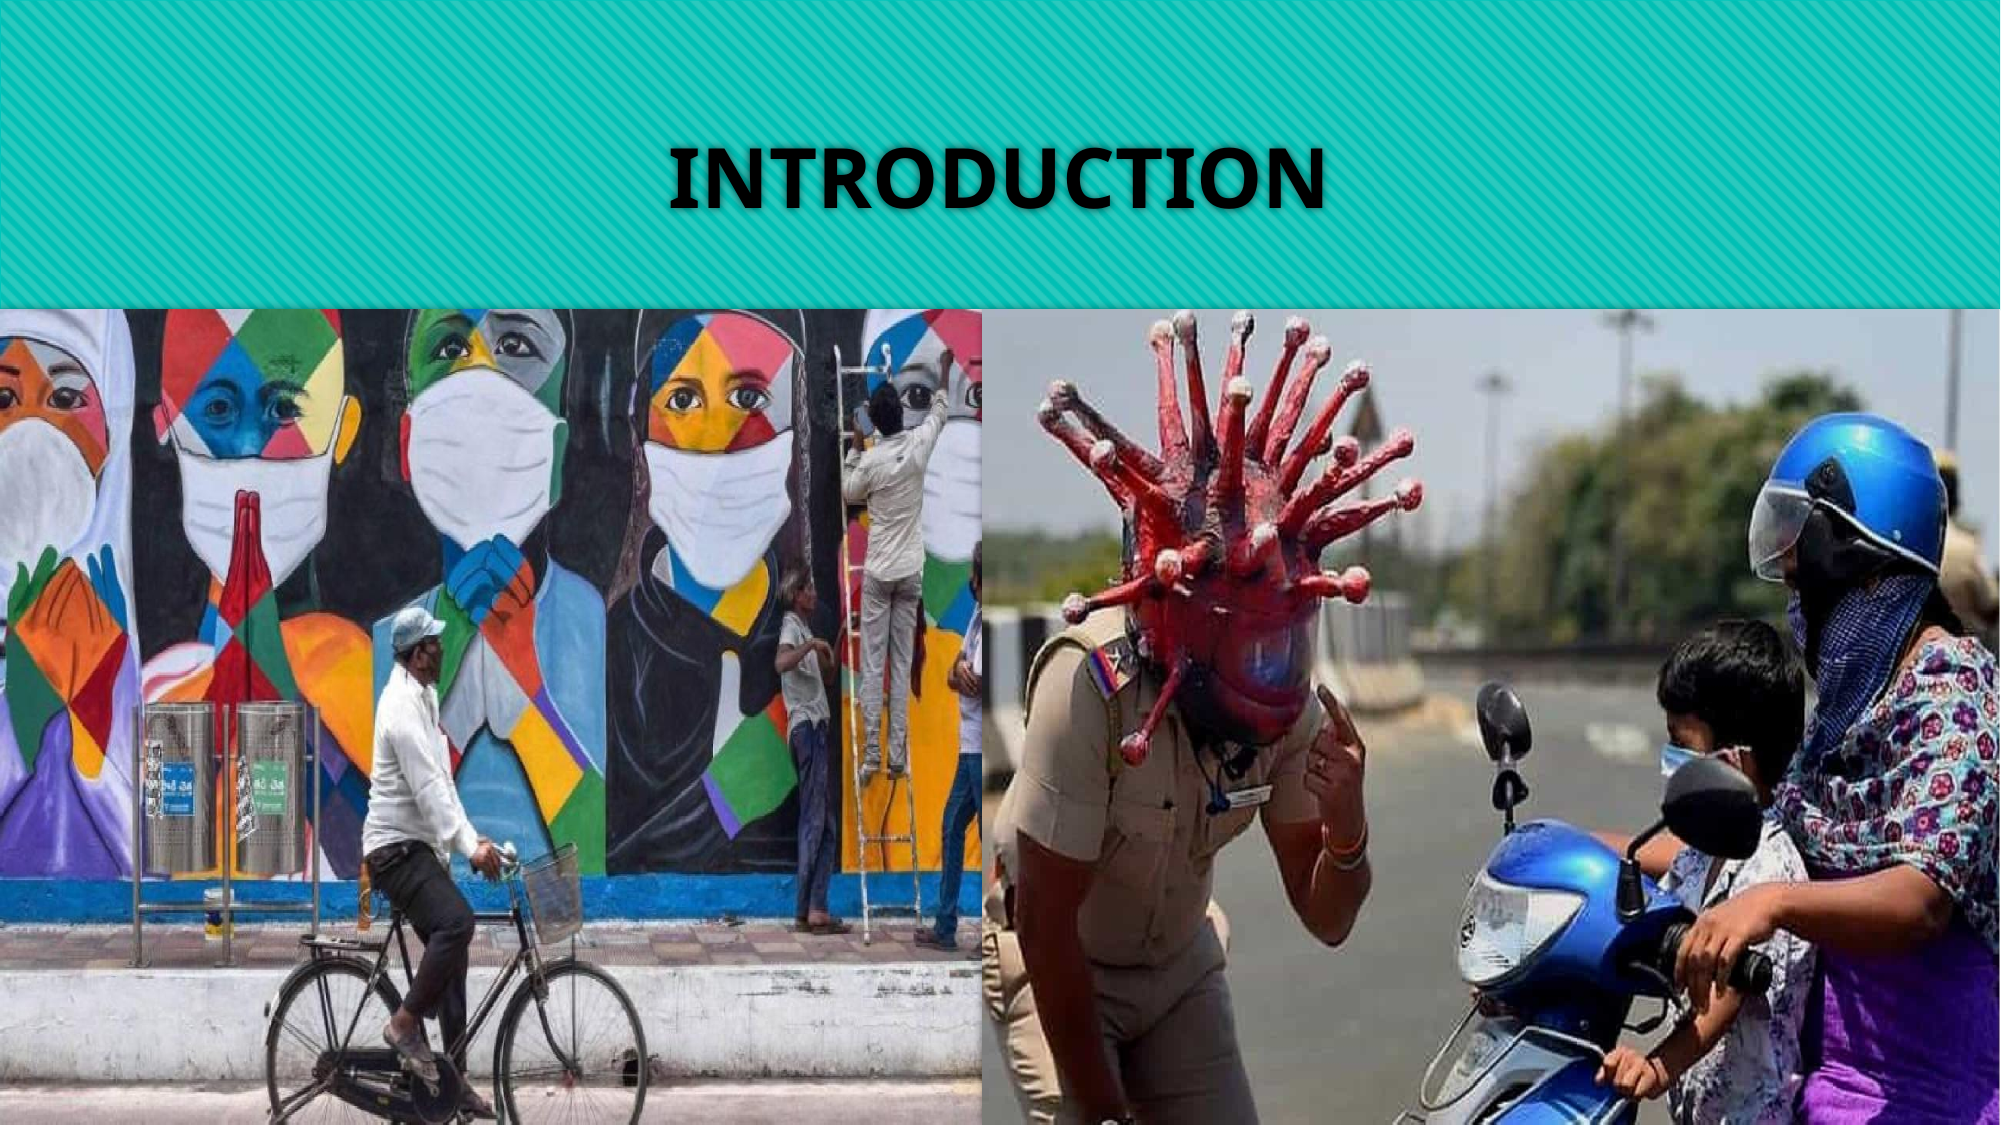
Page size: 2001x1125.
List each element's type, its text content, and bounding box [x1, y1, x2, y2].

title INTRODUCTION [132, 73, 1868, 233]
picture [982, 309, 2000, 1125]
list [0, 309, 982, 1125]
